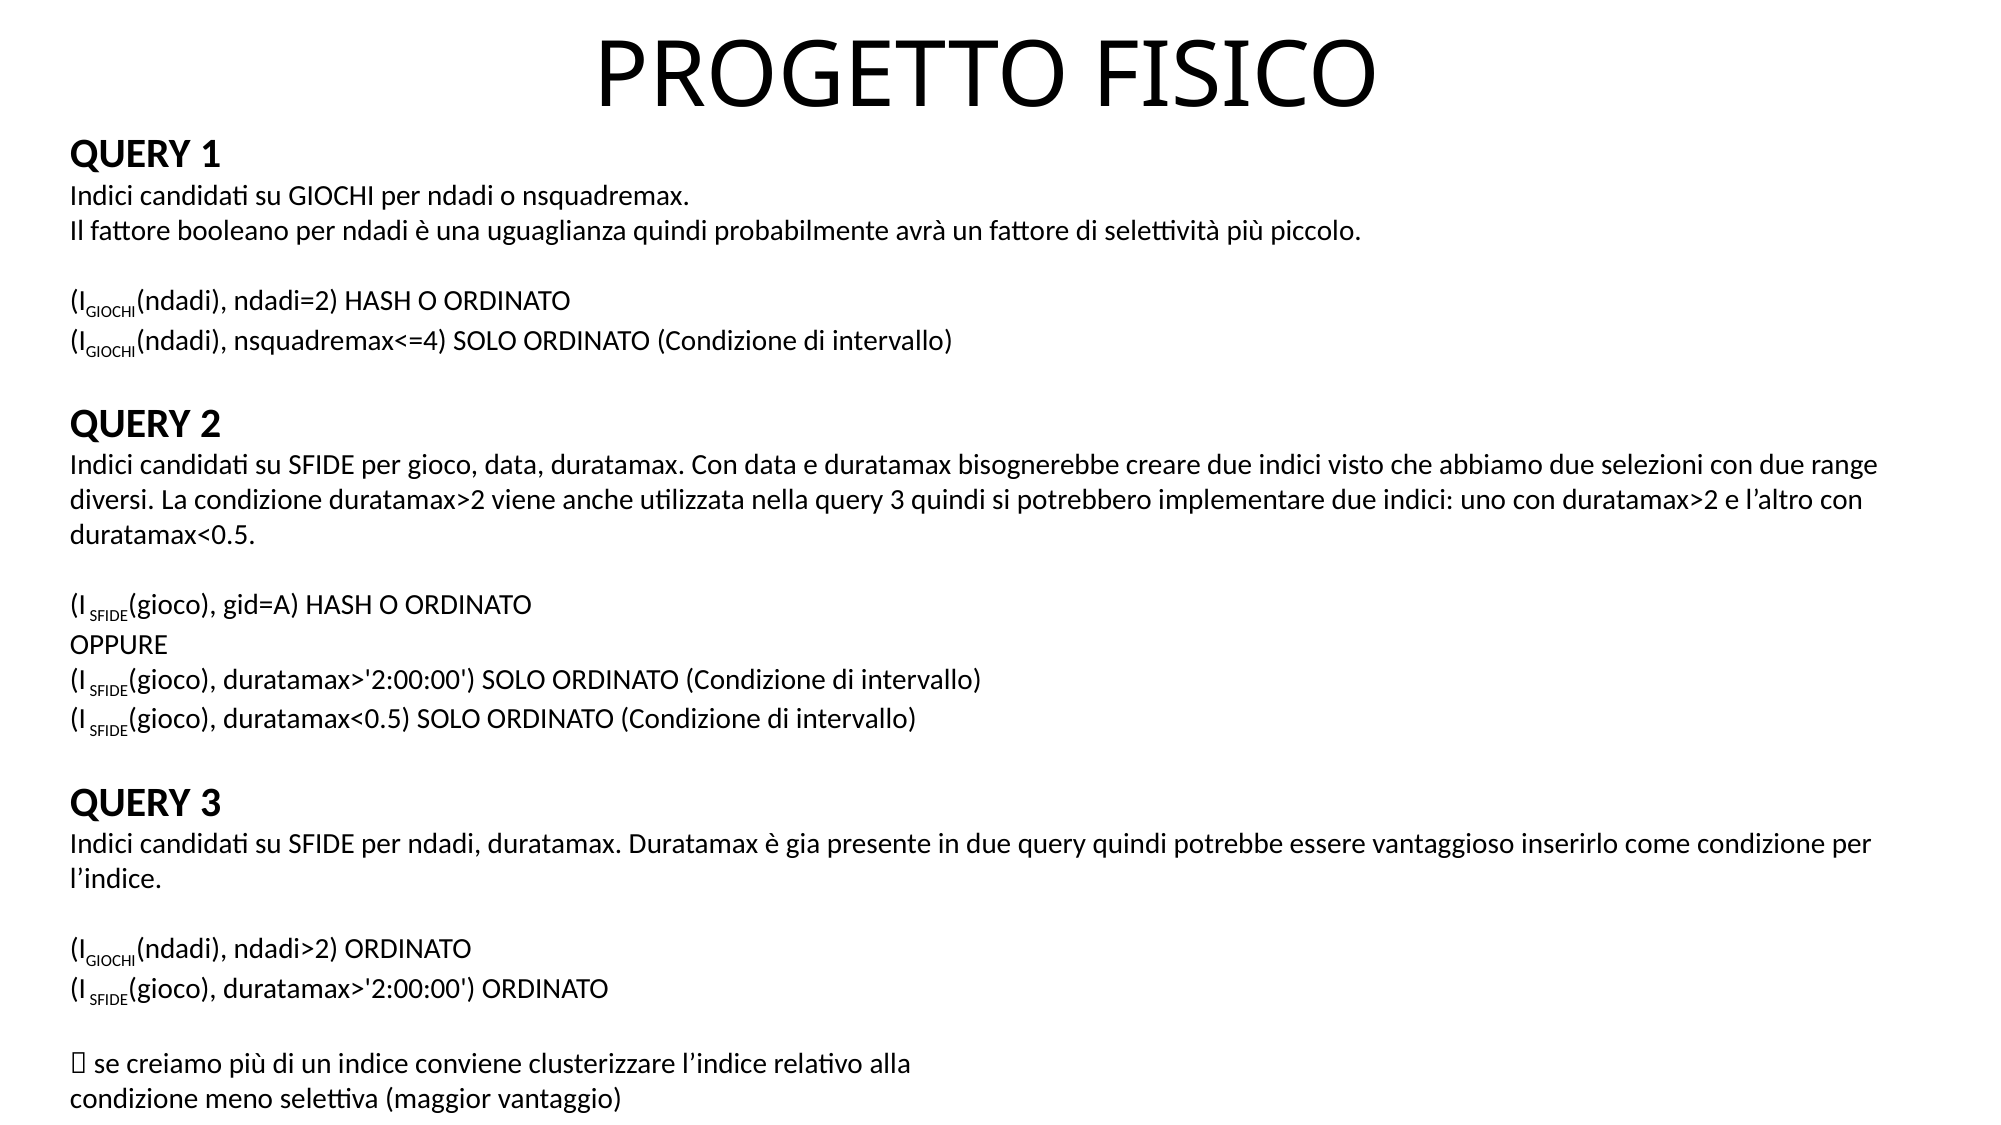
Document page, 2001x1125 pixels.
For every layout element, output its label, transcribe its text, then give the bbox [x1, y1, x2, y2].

title PROGETTO FISICO [125, 0, 1850, 118]
text_box QUERY 1 Indici candidati su GIOCHI per ndadi o nsquadremax. Il fattore booleano per ndadi è una uguaglianza quindi probabilmente avrà un fattore di selettività più piccolo. (IGIOCHI(ndadi), ndadi=2) HASH O ORDINATO (IGIOCHI(ndadi), nsquadremax<=4) SOLO ORDINATO (Condizione di intervallo) QUERY 2 Indici candidati su SFIDE per gioco, data, duratamax. Con data e duratamax bisognerebbe creare due indici visto che abbiamo due selezioni con due range diversi. La condizione duratamax>2 viene anche utilizzata nella query 3 quindi si potrebbero implementare due indici: uno con duratamax>2 e l’altro con duratamax<0.5. (I SFIDE(gioco), gid=A) HASH O ORDINATO OPPURE (I SFIDE(gioco), duratamax>'2:00:00') SOLO ORDINATO (Condizione di intervallo) (I SFIDE(gioco), duratamax<0.5) SOLO ORDINATO (Condizione di intervallo) QUERY 3 Indici candidati su SFIDE per ndadi, duratamax. Duratamax è gia presente in due query quindi potrebbe essere vantaggioso inserirlo come condizione per l’indice. (IGIOCHI(ndadi), ndadi>2) ORDINATO (I SFIDE(gioco), duratamax>'2:00:00') ORDINATO  se creiamo più di un indice conviene clusterizzare l’indice relativo alla condizione meno selettiva (maggior vantaggio) [55, 118, 1945, 1125]
